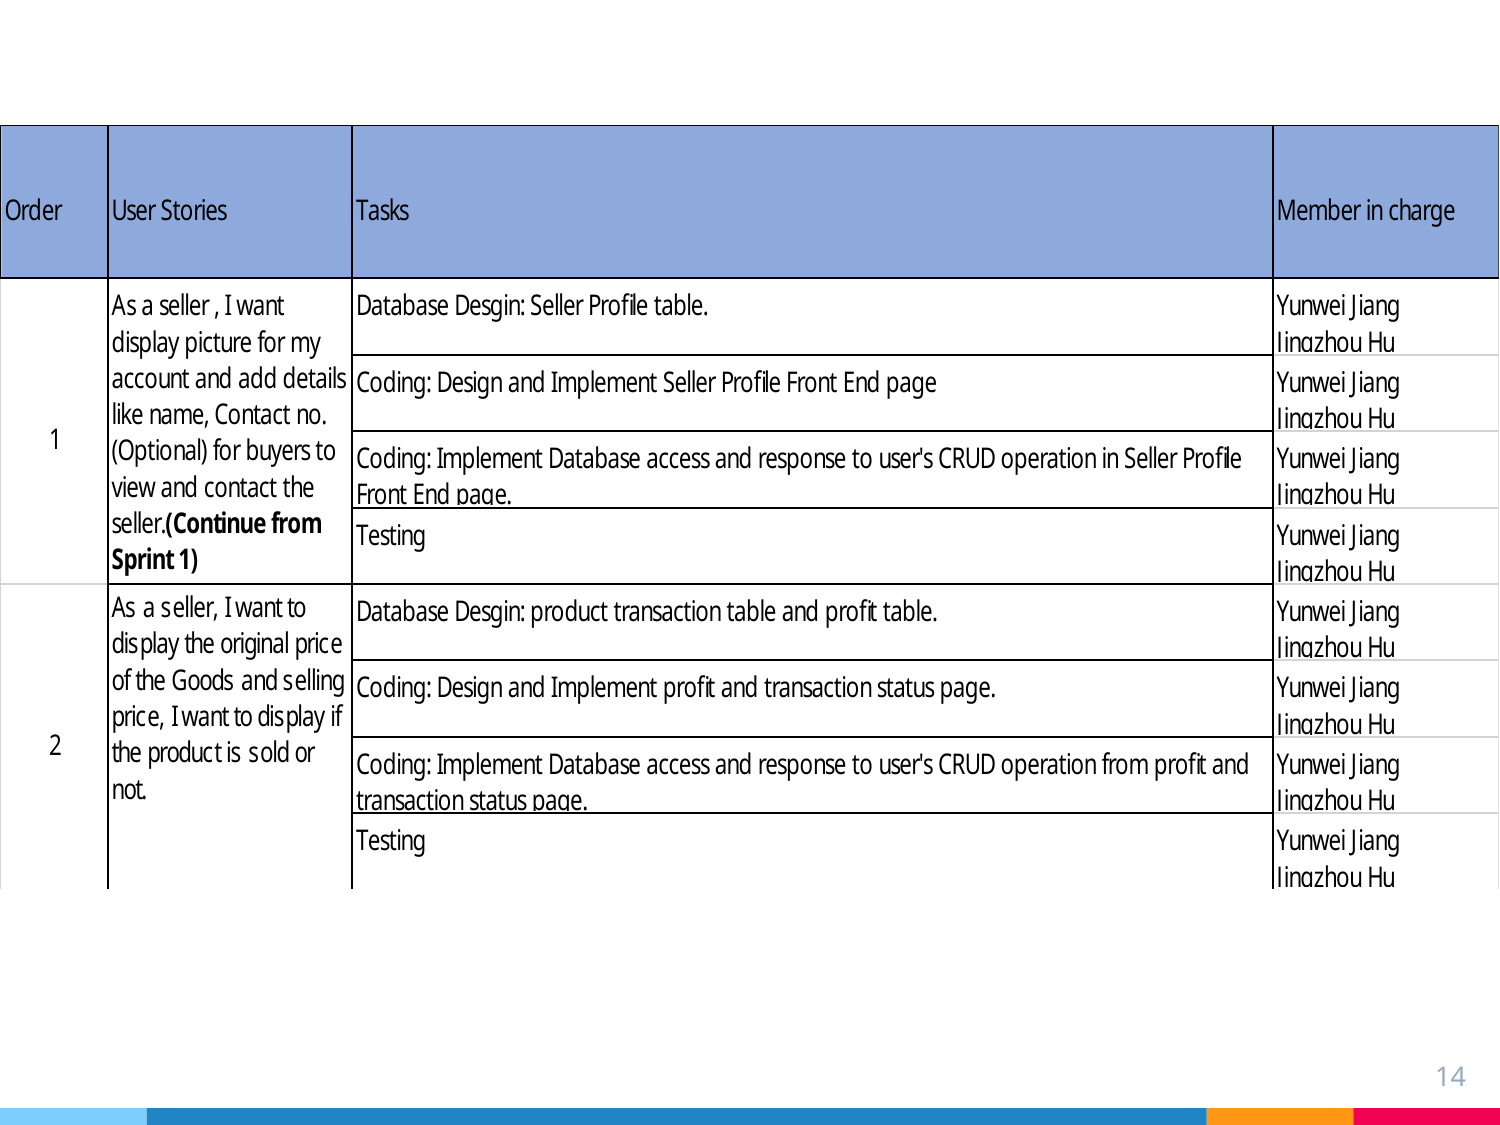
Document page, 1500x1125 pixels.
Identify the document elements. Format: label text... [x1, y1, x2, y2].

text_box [0, 124, 1500, 891]
slide_number 14 [1391, 1043, 1482, 1113]
